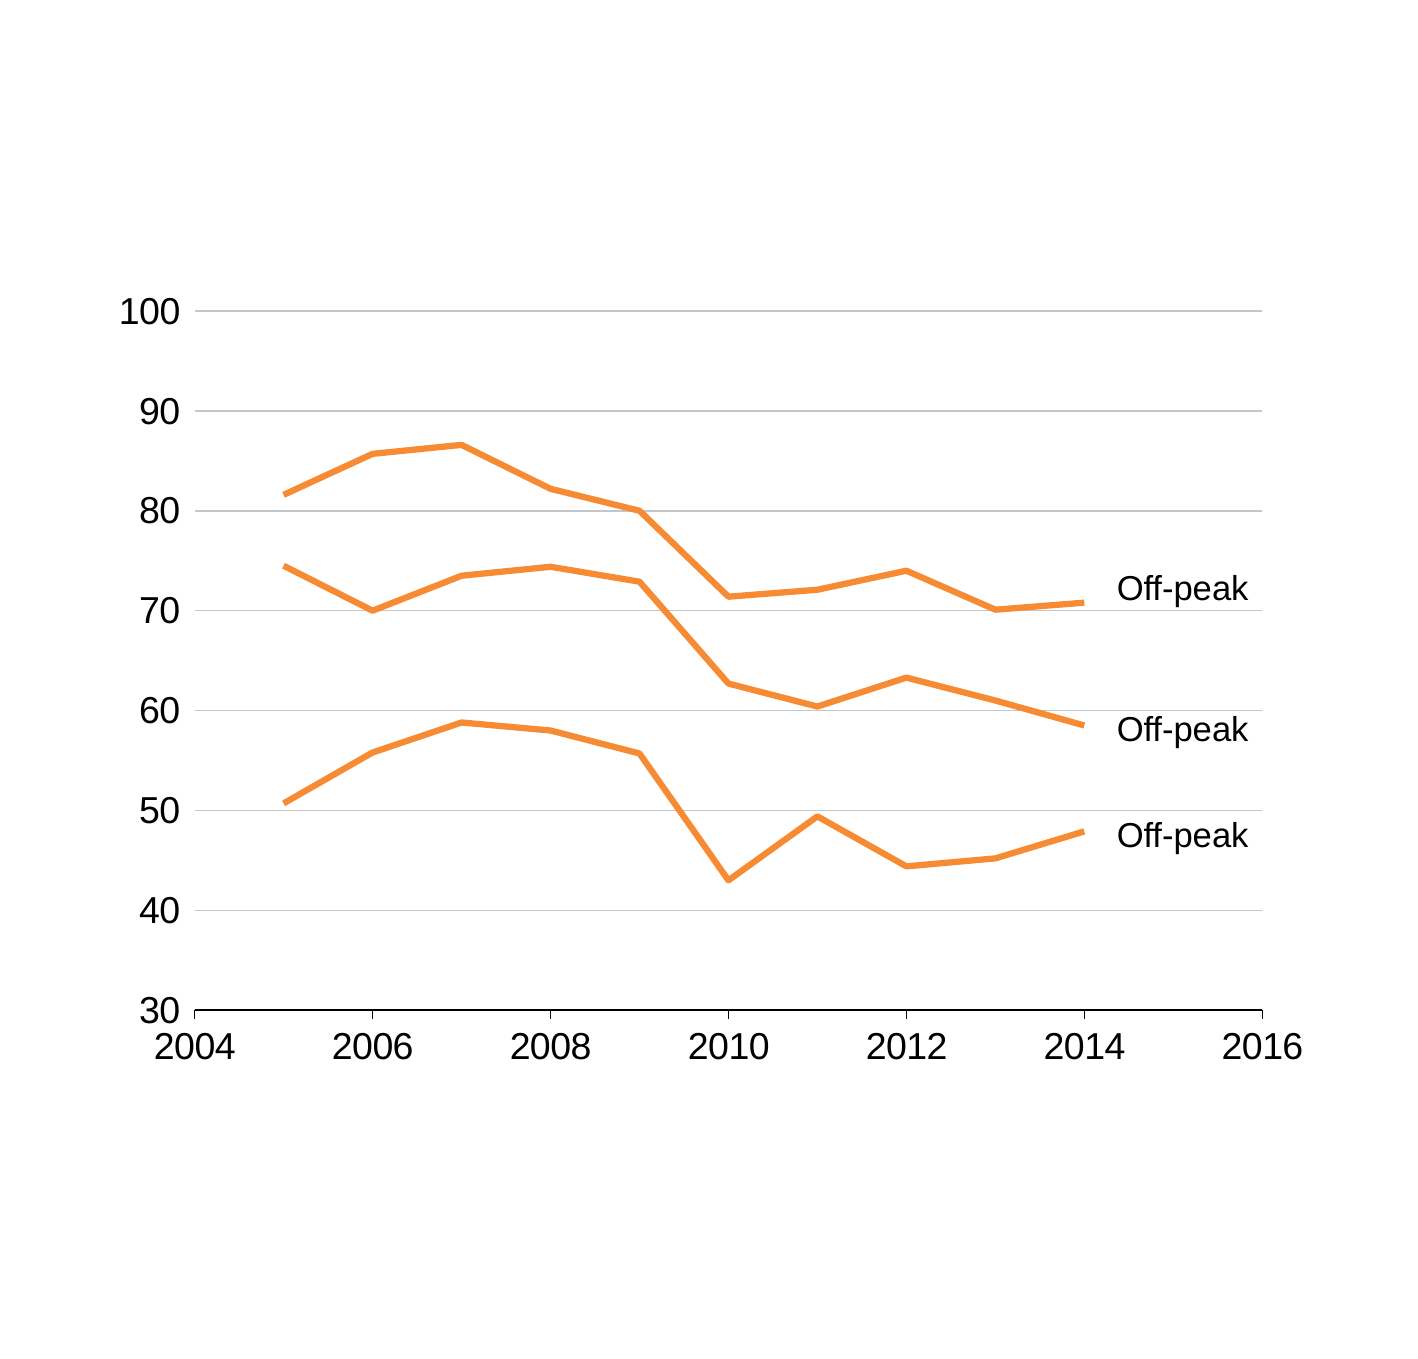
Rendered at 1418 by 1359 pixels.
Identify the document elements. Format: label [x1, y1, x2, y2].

chart [93, 273, 1328, 1084]
